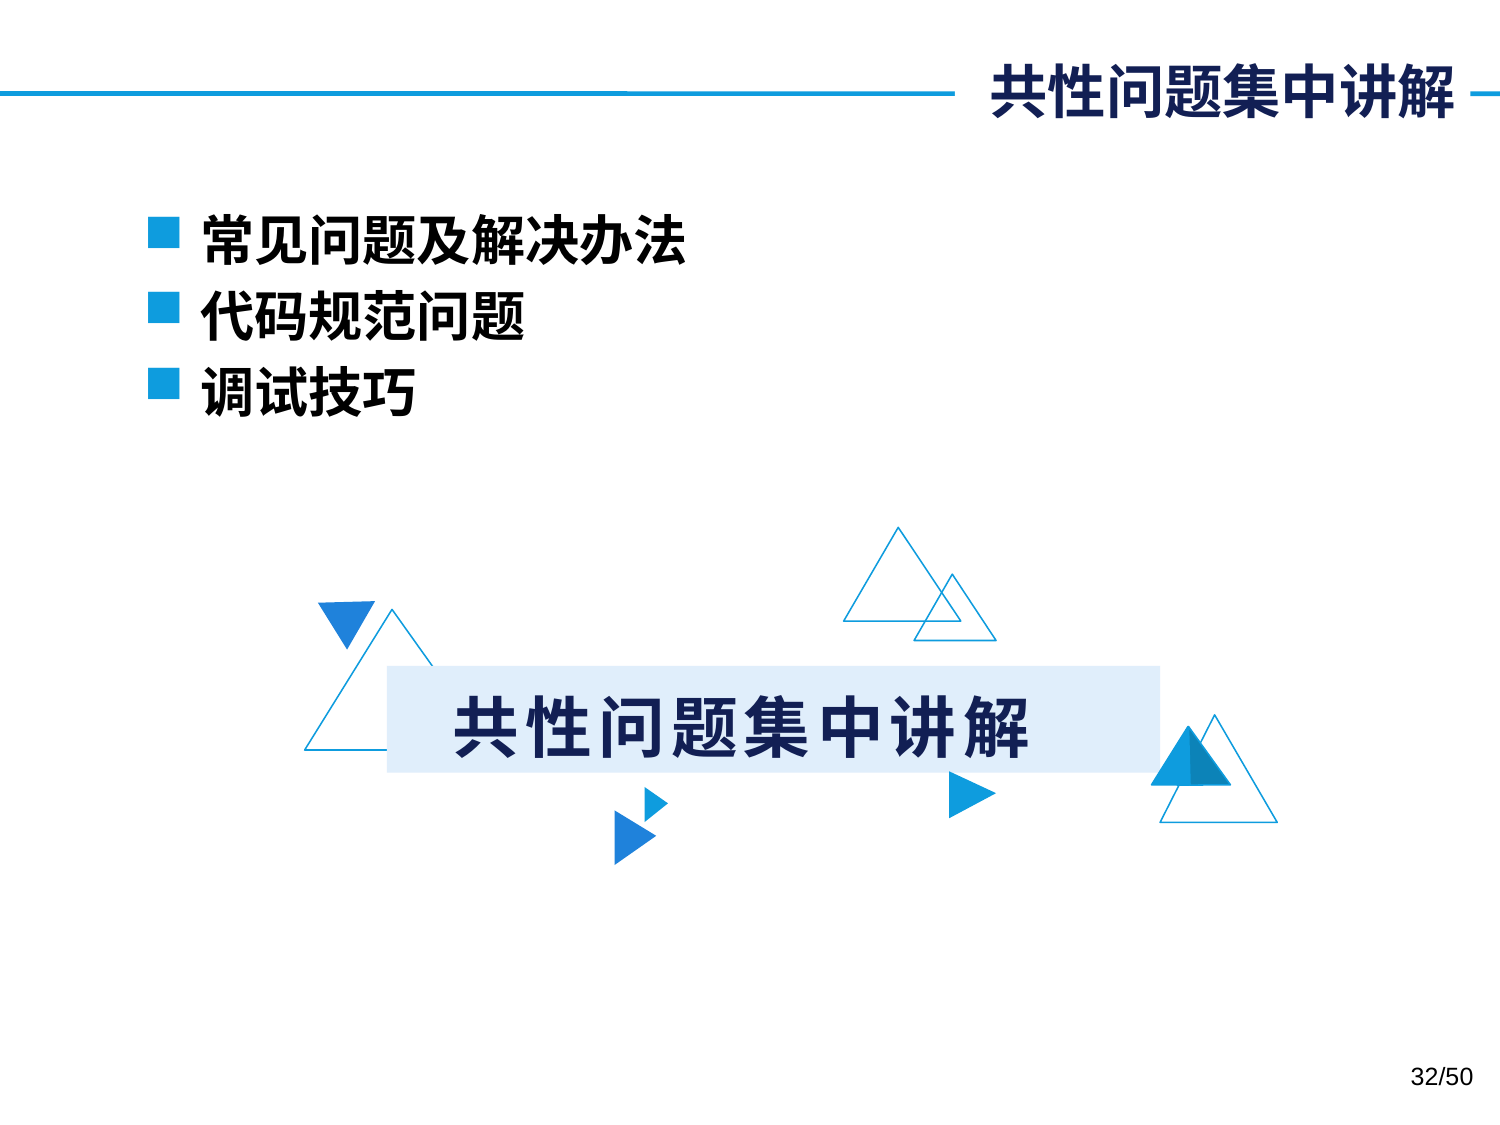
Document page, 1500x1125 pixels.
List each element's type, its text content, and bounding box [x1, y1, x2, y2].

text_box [304, 527, 1278, 866]
slide_number 32/50 [1138, 1053, 1489, 1114]
title 共性问题集中讲解 [954, 46, 1471, 133]
list 常见问题及解决办法 代码规范问题 调试技巧 [128, 199, 1383, 1043]
